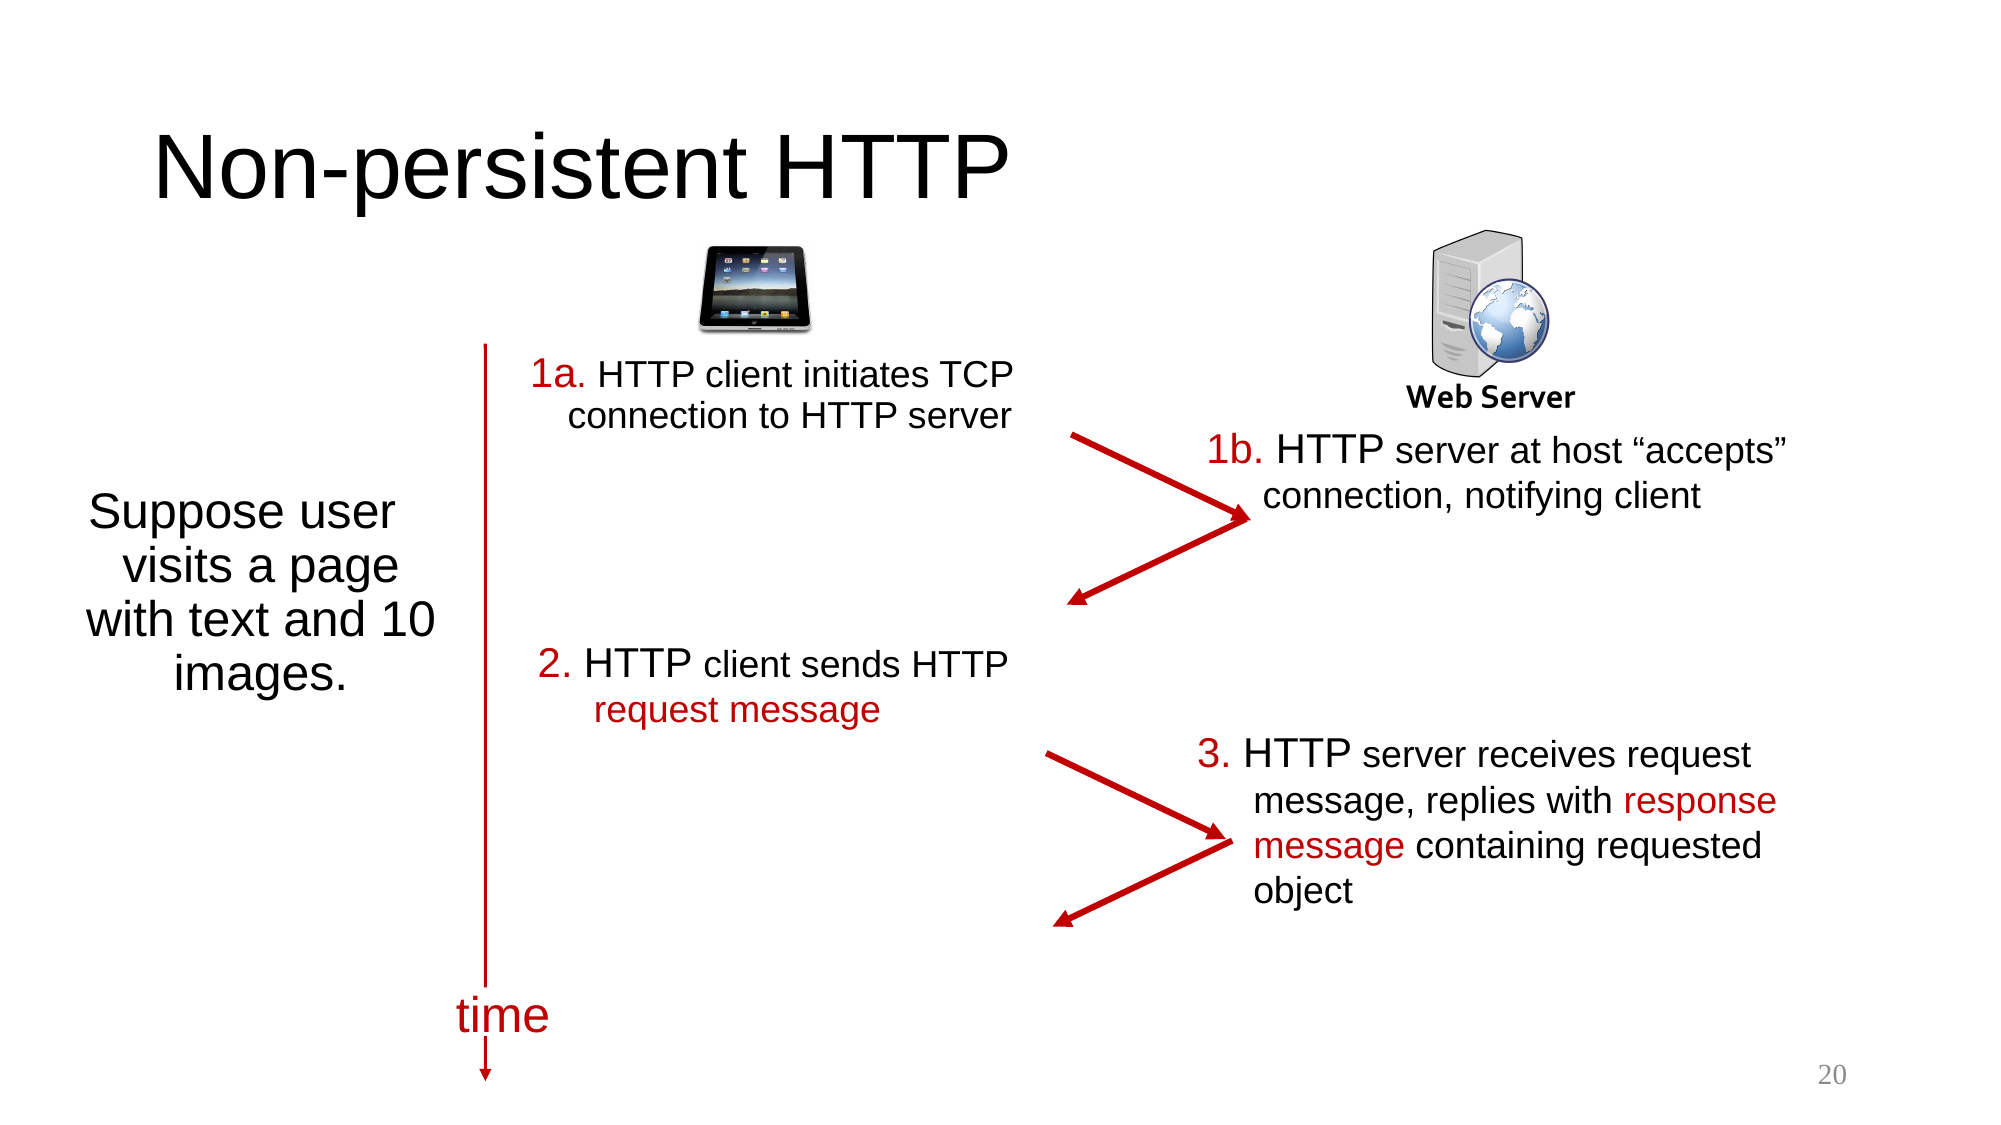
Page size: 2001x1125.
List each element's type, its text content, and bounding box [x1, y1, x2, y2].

text_box 2. HTTP client sends HTTP request message [522, 628, 1148, 805]
text_box 1b. HTTP server at host “accepts” connection, notifying client [1191, 413, 1817, 661]
text_box [1052, 840, 1233, 927]
text_box 3. HTTP server receives request message, replies with response message containing requested object [1182, 718, 1808, 1015]
list Suppose user visits a page with text and 10 images. [28, 478, 457, 839]
text_box [1046, 752, 1226, 840]
picture [1400, 212, 1581, 429]
text_box [1071, 434, 1251, 521]
list 1a. HTTP client initiates TCP connection to HTTP server [515, 343, 1162, 657]
slide_number 20 [1412, 1042, 1863, 1103]
picture [696, 244, 814, 336]
text_box [479, 1050, 492, 1082]
text_box time [440, 974, 566, 1050]
title Non-persistent HTTP [137, 59, 1863, 278]
text_box [1066, 518, 1247, 605]
